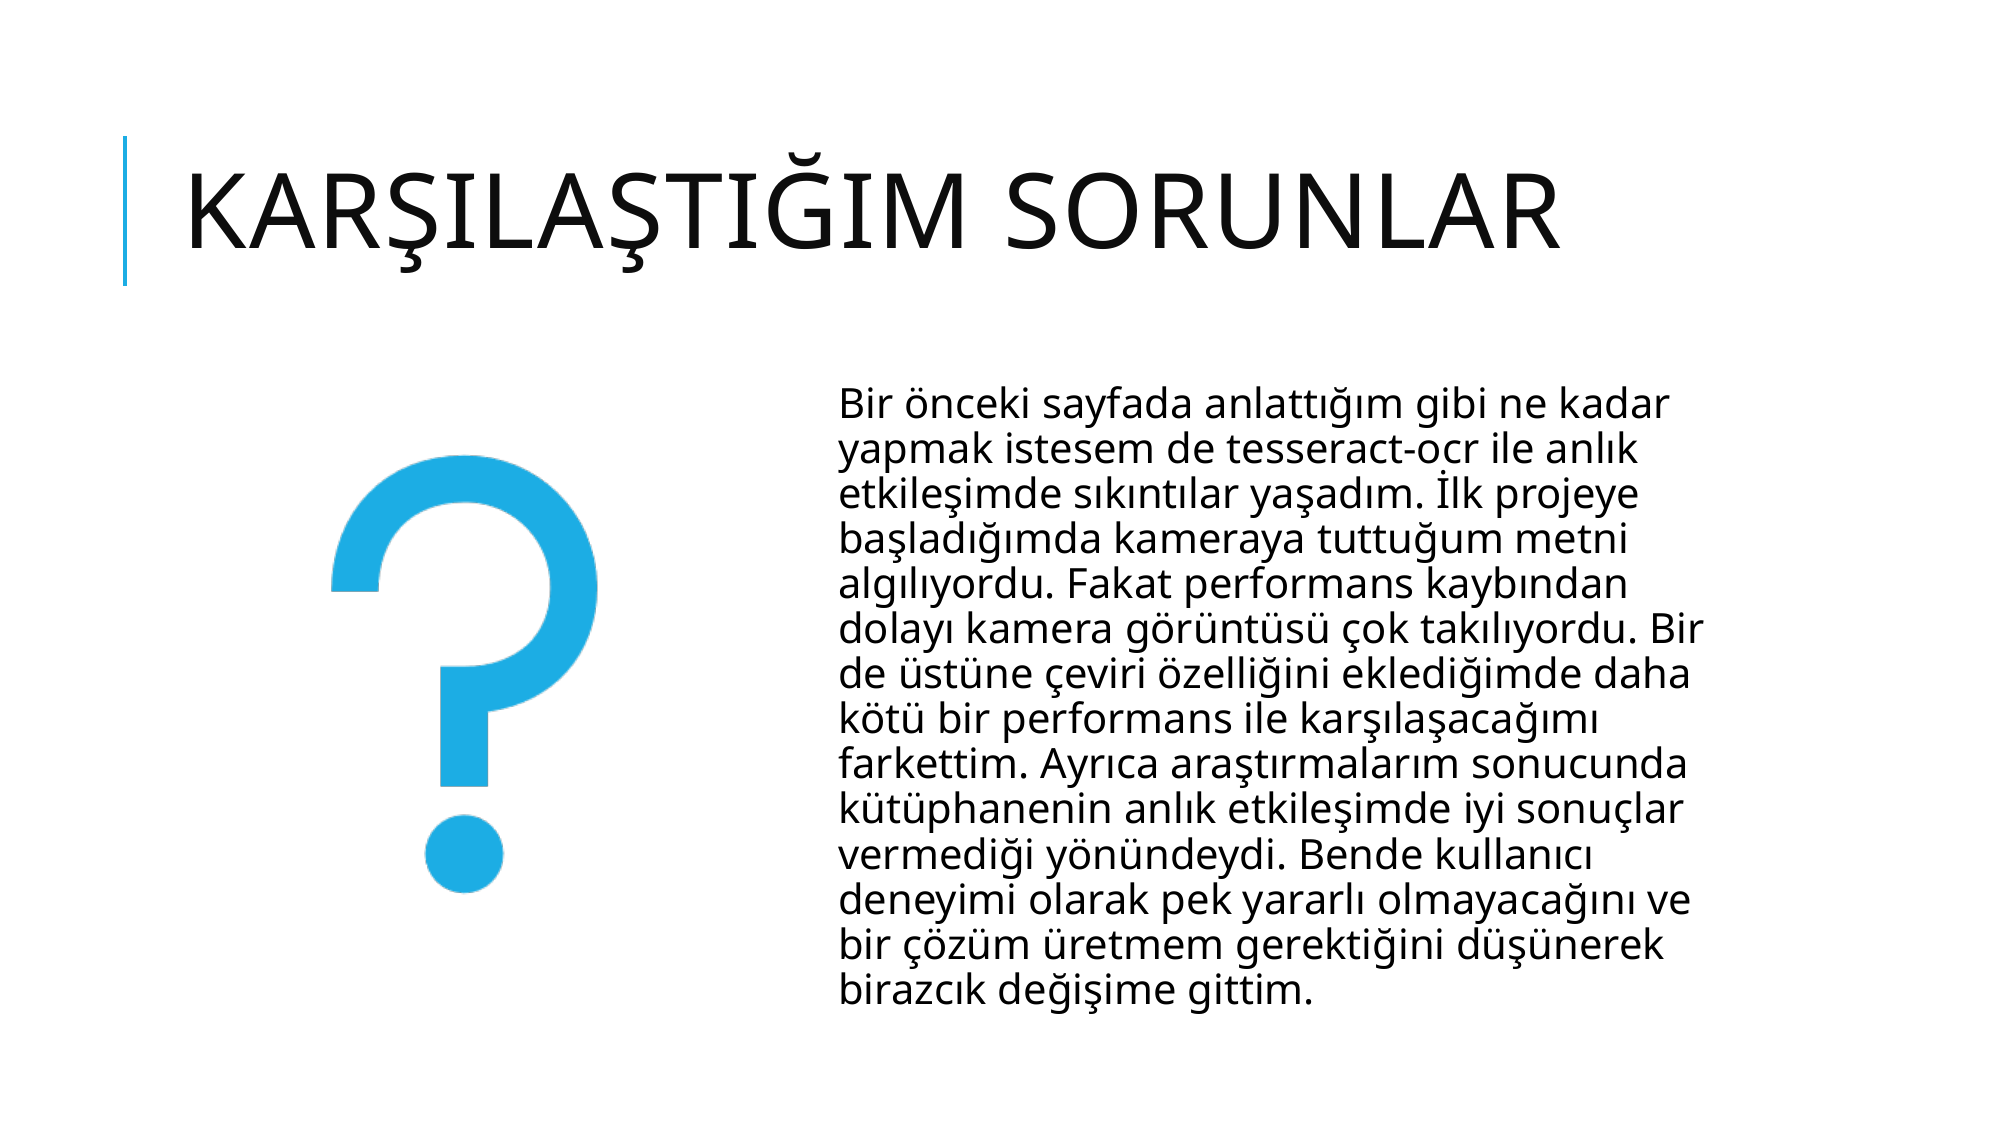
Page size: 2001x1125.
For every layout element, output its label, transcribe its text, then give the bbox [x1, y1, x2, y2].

picture [181, 391, 748, 958]
list Bir önceki sayfada anlattığım gibi ne kadar yapmak istesem de tesseract-ocr ile anlık etkileşimde sıkıntılar yaşadım. İlk projeye başladığımda kameraya tuttuğum metni algılıyordu. Fakat performans kaybından dolayı kamera görüntüsü çok takılıyordu. Bir de üstüne çeviri özelliğini eklediğimde daha kötü bir performans ile karşılaşacağımı farkettim. Ayrıca araştırmalarım sonucunda kütüphanenin anlık etkileşimde iyi sonuçlar vermediği yönündeydi. Bende kullanıcı deneyimi olarak pek yararlı olmayacağını ve bir çözüm üretmem gerektiğini düşünerek birazcık değişime gittim. [830, 375, 1763, 1035]
title Karşılaştığım Sorunlar [168, 96, 1763, 342]
